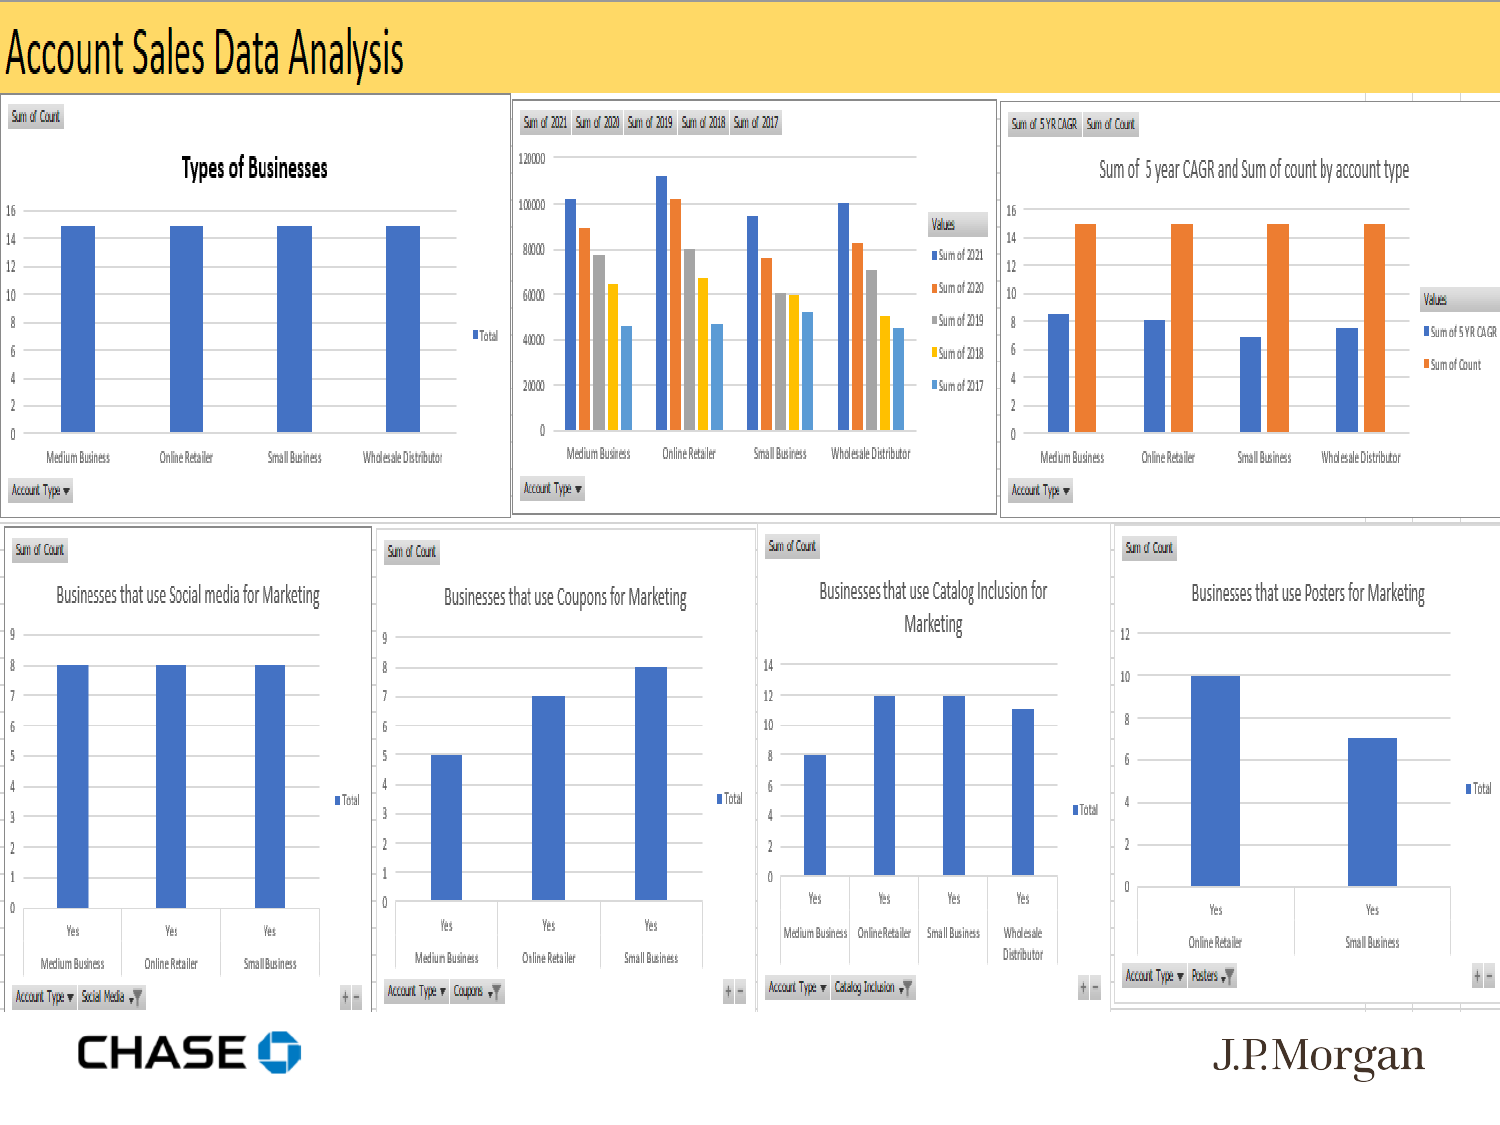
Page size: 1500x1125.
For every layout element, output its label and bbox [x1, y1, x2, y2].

picture [74, 1028, 308, 1077]
picture [0, 0, 1500, 1012]
text_box [1213, 1039, 1425, 1083]
